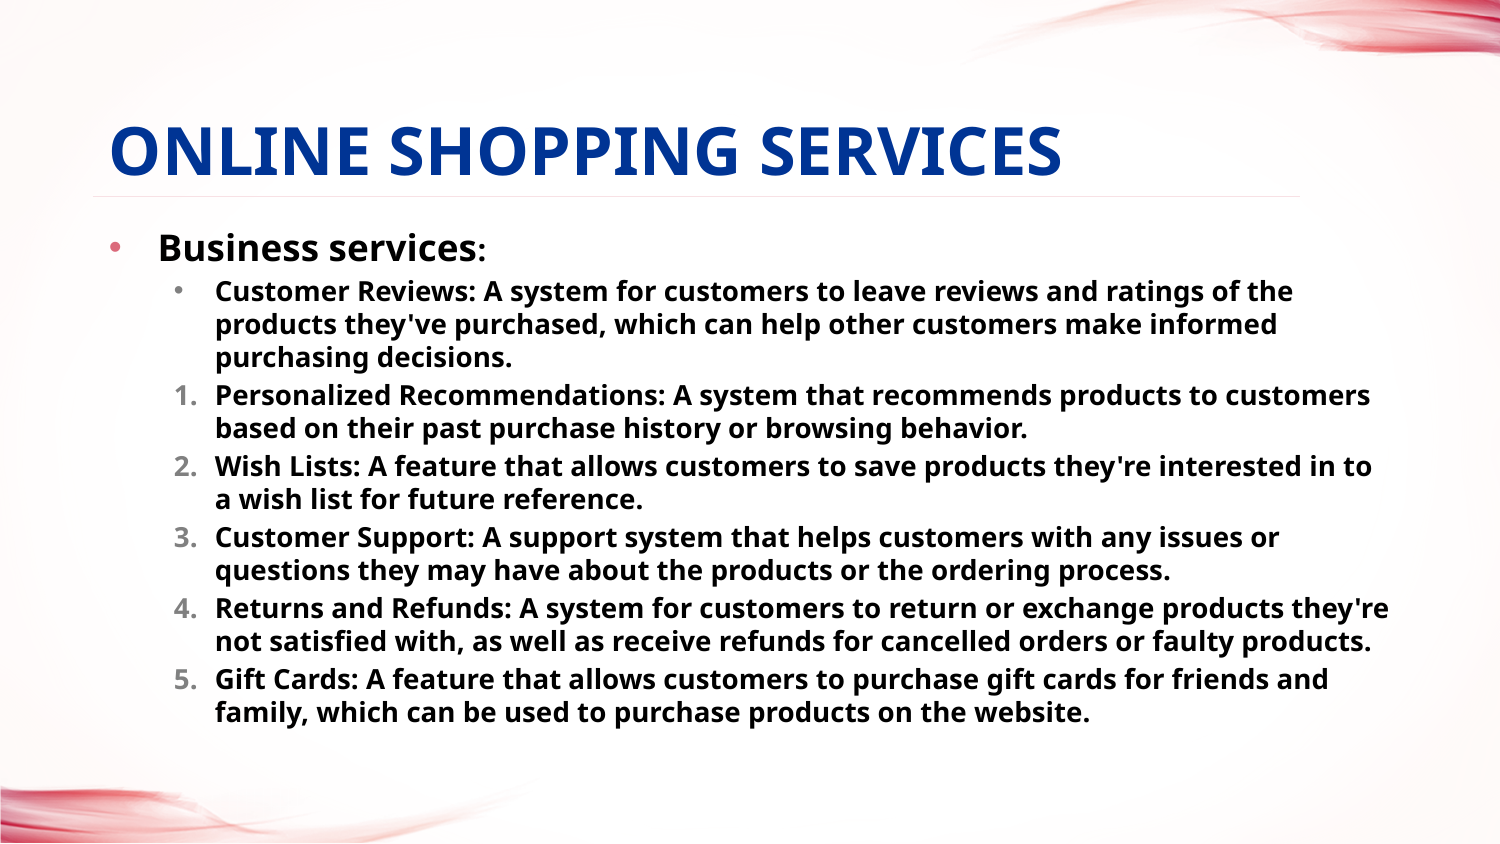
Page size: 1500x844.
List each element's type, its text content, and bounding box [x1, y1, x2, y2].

title online shopping services [93, 93, 1407, 197]
list Business services: Customer Reviews: A system for customers to leave reviews and ratings of the products they've purchased, which can help other customers make informed purchasing decisions. Personalized Recommendations: A system that recommends products to customers based on their past purchase history or browsing behavior. Wish Lists: A feature that allows customers to save products they're interested in to a wish list for future reference. Customer Support: A support system that helps customers with any issues or questions they may have about the products or the ordering process. Returns and Refunds: A system for customers to return or exchange products they're not satisfied with, as well as receive refunds for cancelled orders or faulty products. Gift Cards: A feature that allows customers to purchase gift cards for friends and family, which can be used to purchase products on the website. [93, 209, 1407, 749]
picture [0, 0, 1500, 844]
